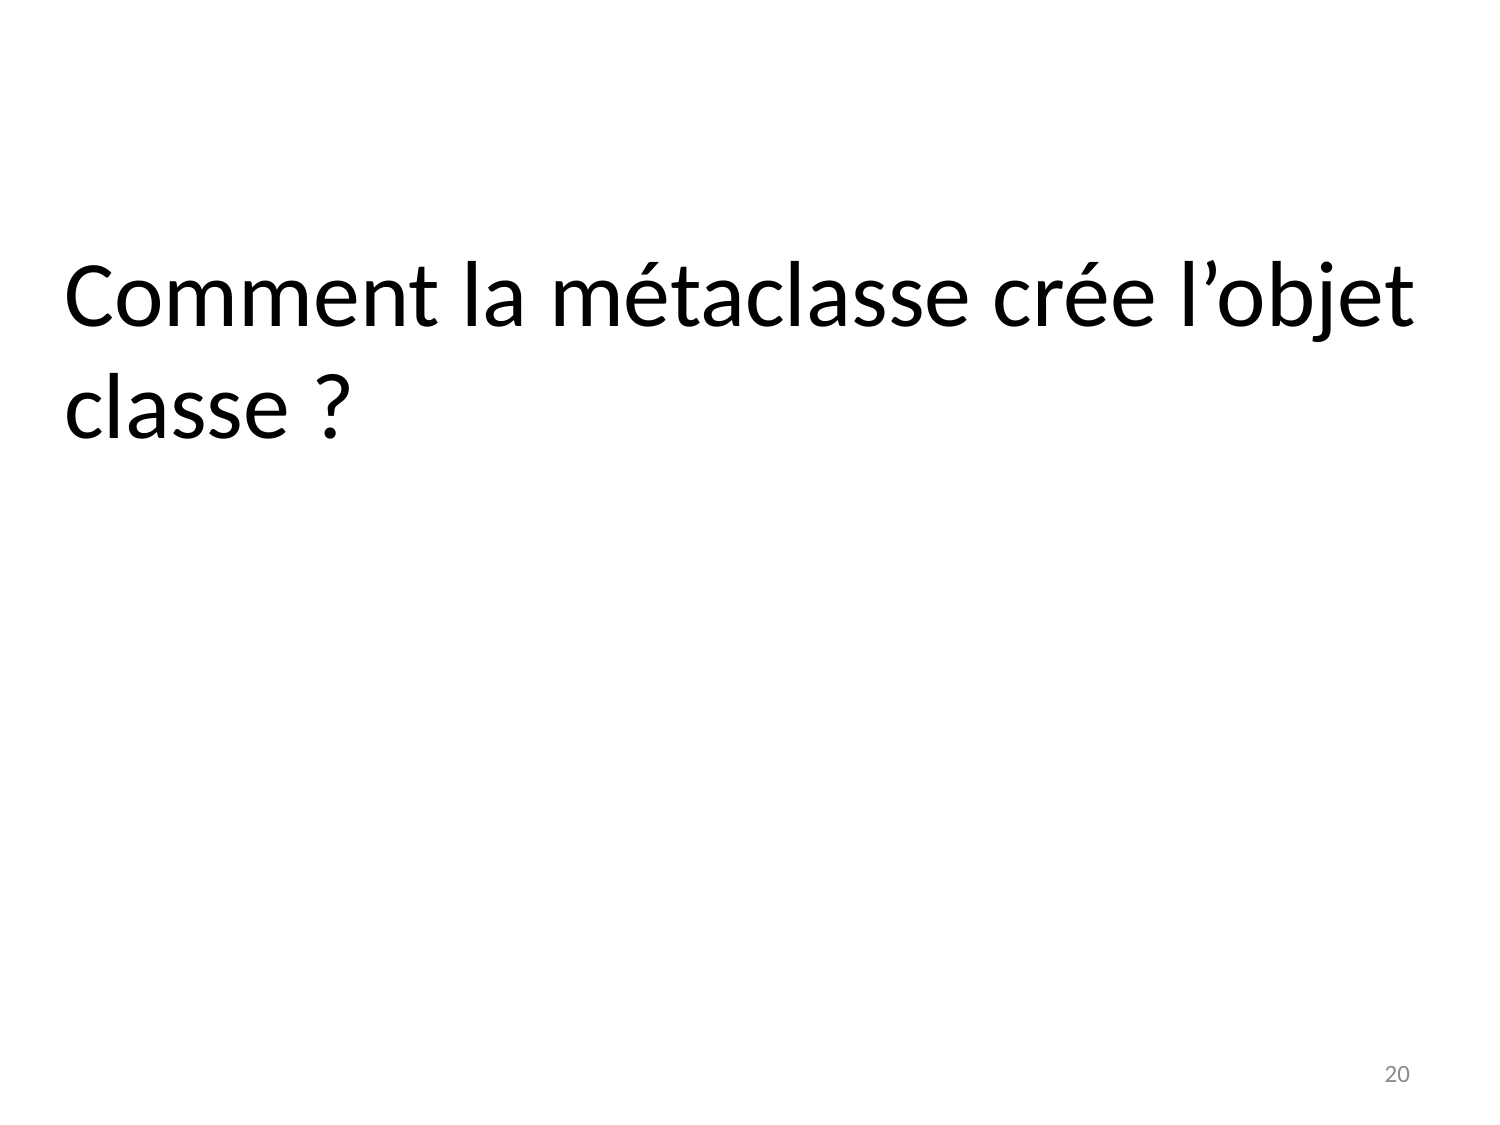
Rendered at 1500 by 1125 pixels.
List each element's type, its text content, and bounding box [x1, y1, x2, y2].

text_box Comment la métaclasse crée l’objet classe ? [49, 225, 1500, 466]
slide_number 20 [1074, 1042, 1425, 1103]
